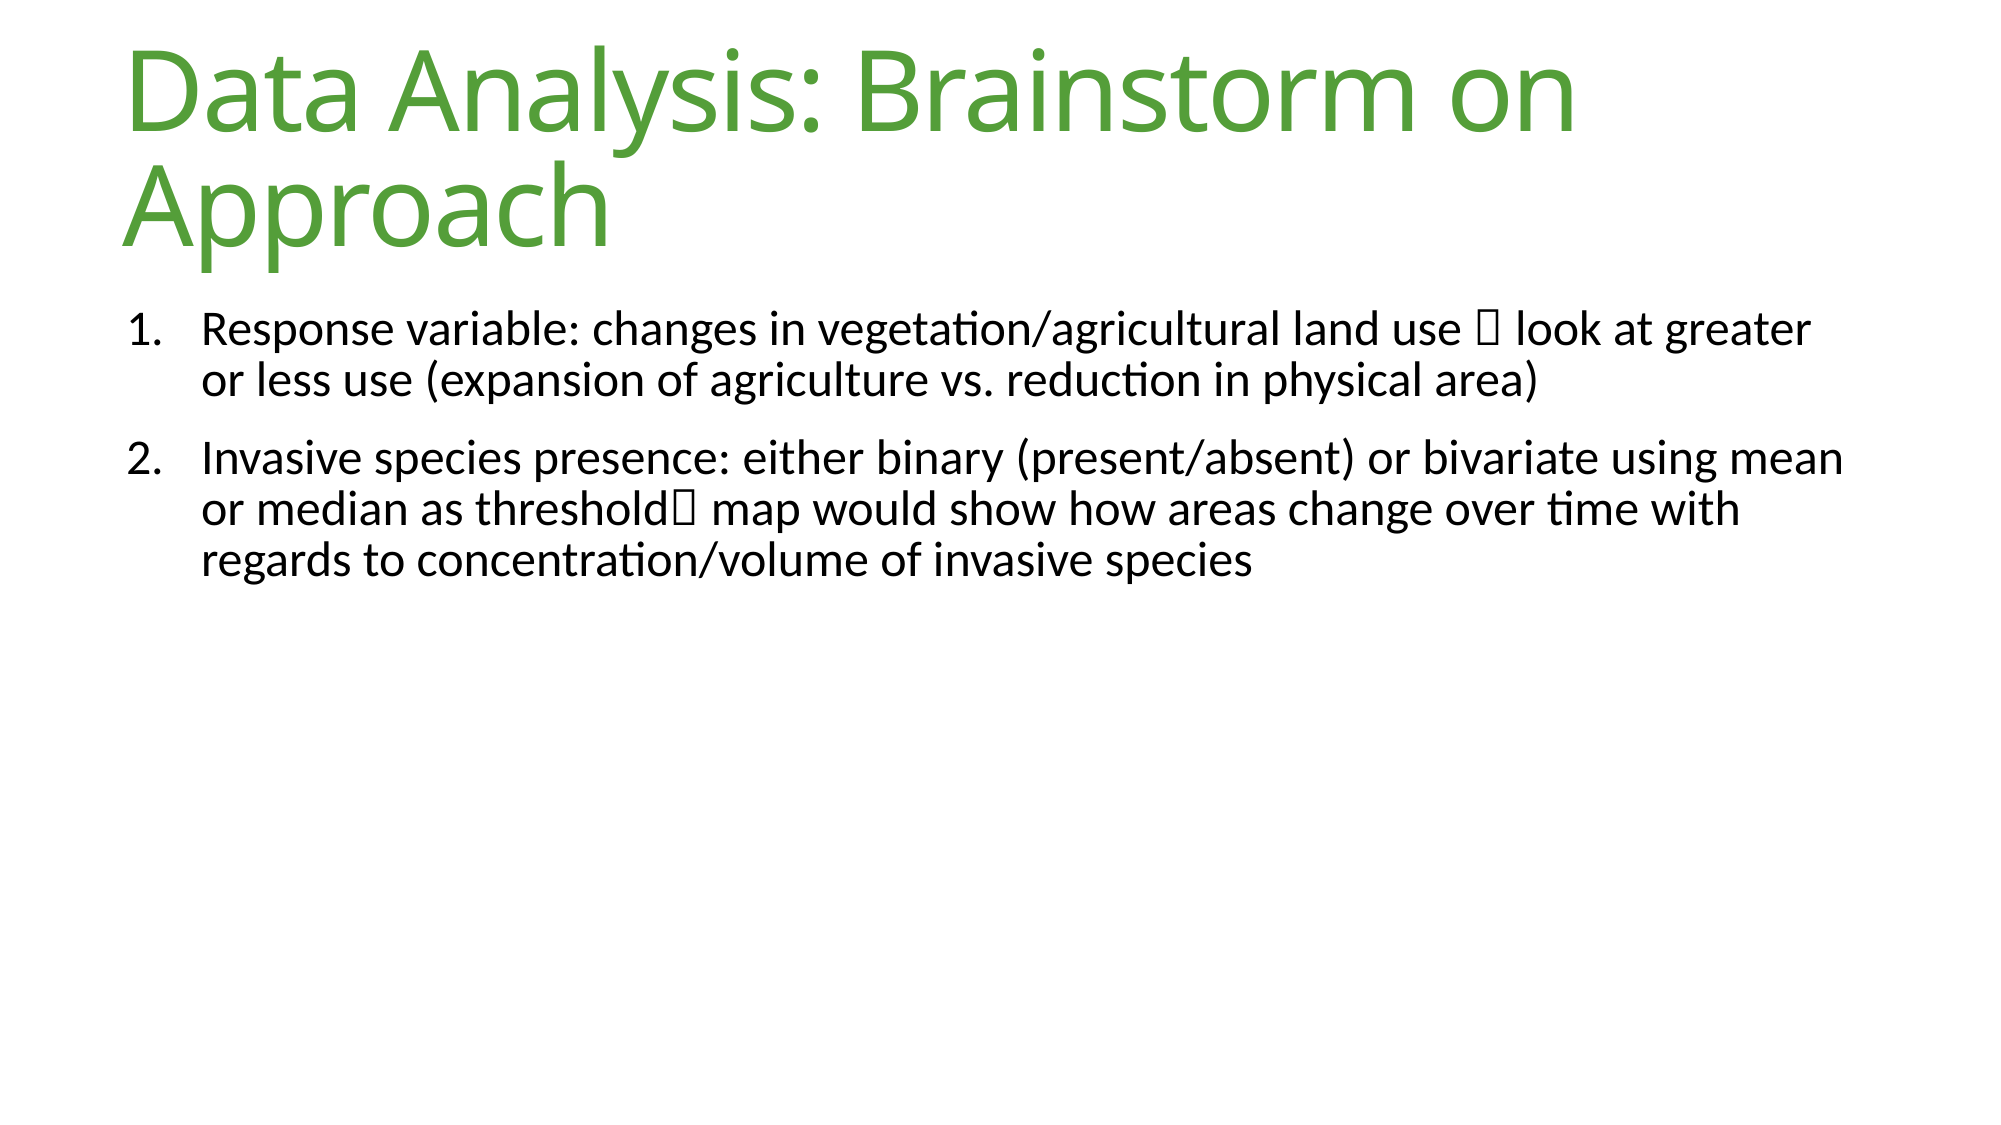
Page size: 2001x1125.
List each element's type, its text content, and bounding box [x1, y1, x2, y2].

title Data Analysis: Brainstorm on Approach [107, 81, 1875, 228]
list Response variable: changes in vegetation/agricultural land use  look at greater or less use (expansion of agriculture vs. reduction in physical area) Invasive species presence: either binary (present/absent) or bivariate using mean or median as threshold map would show how areas change over time with regards to concentration/volume of invasive species [111, 297, 1876, 1081]
